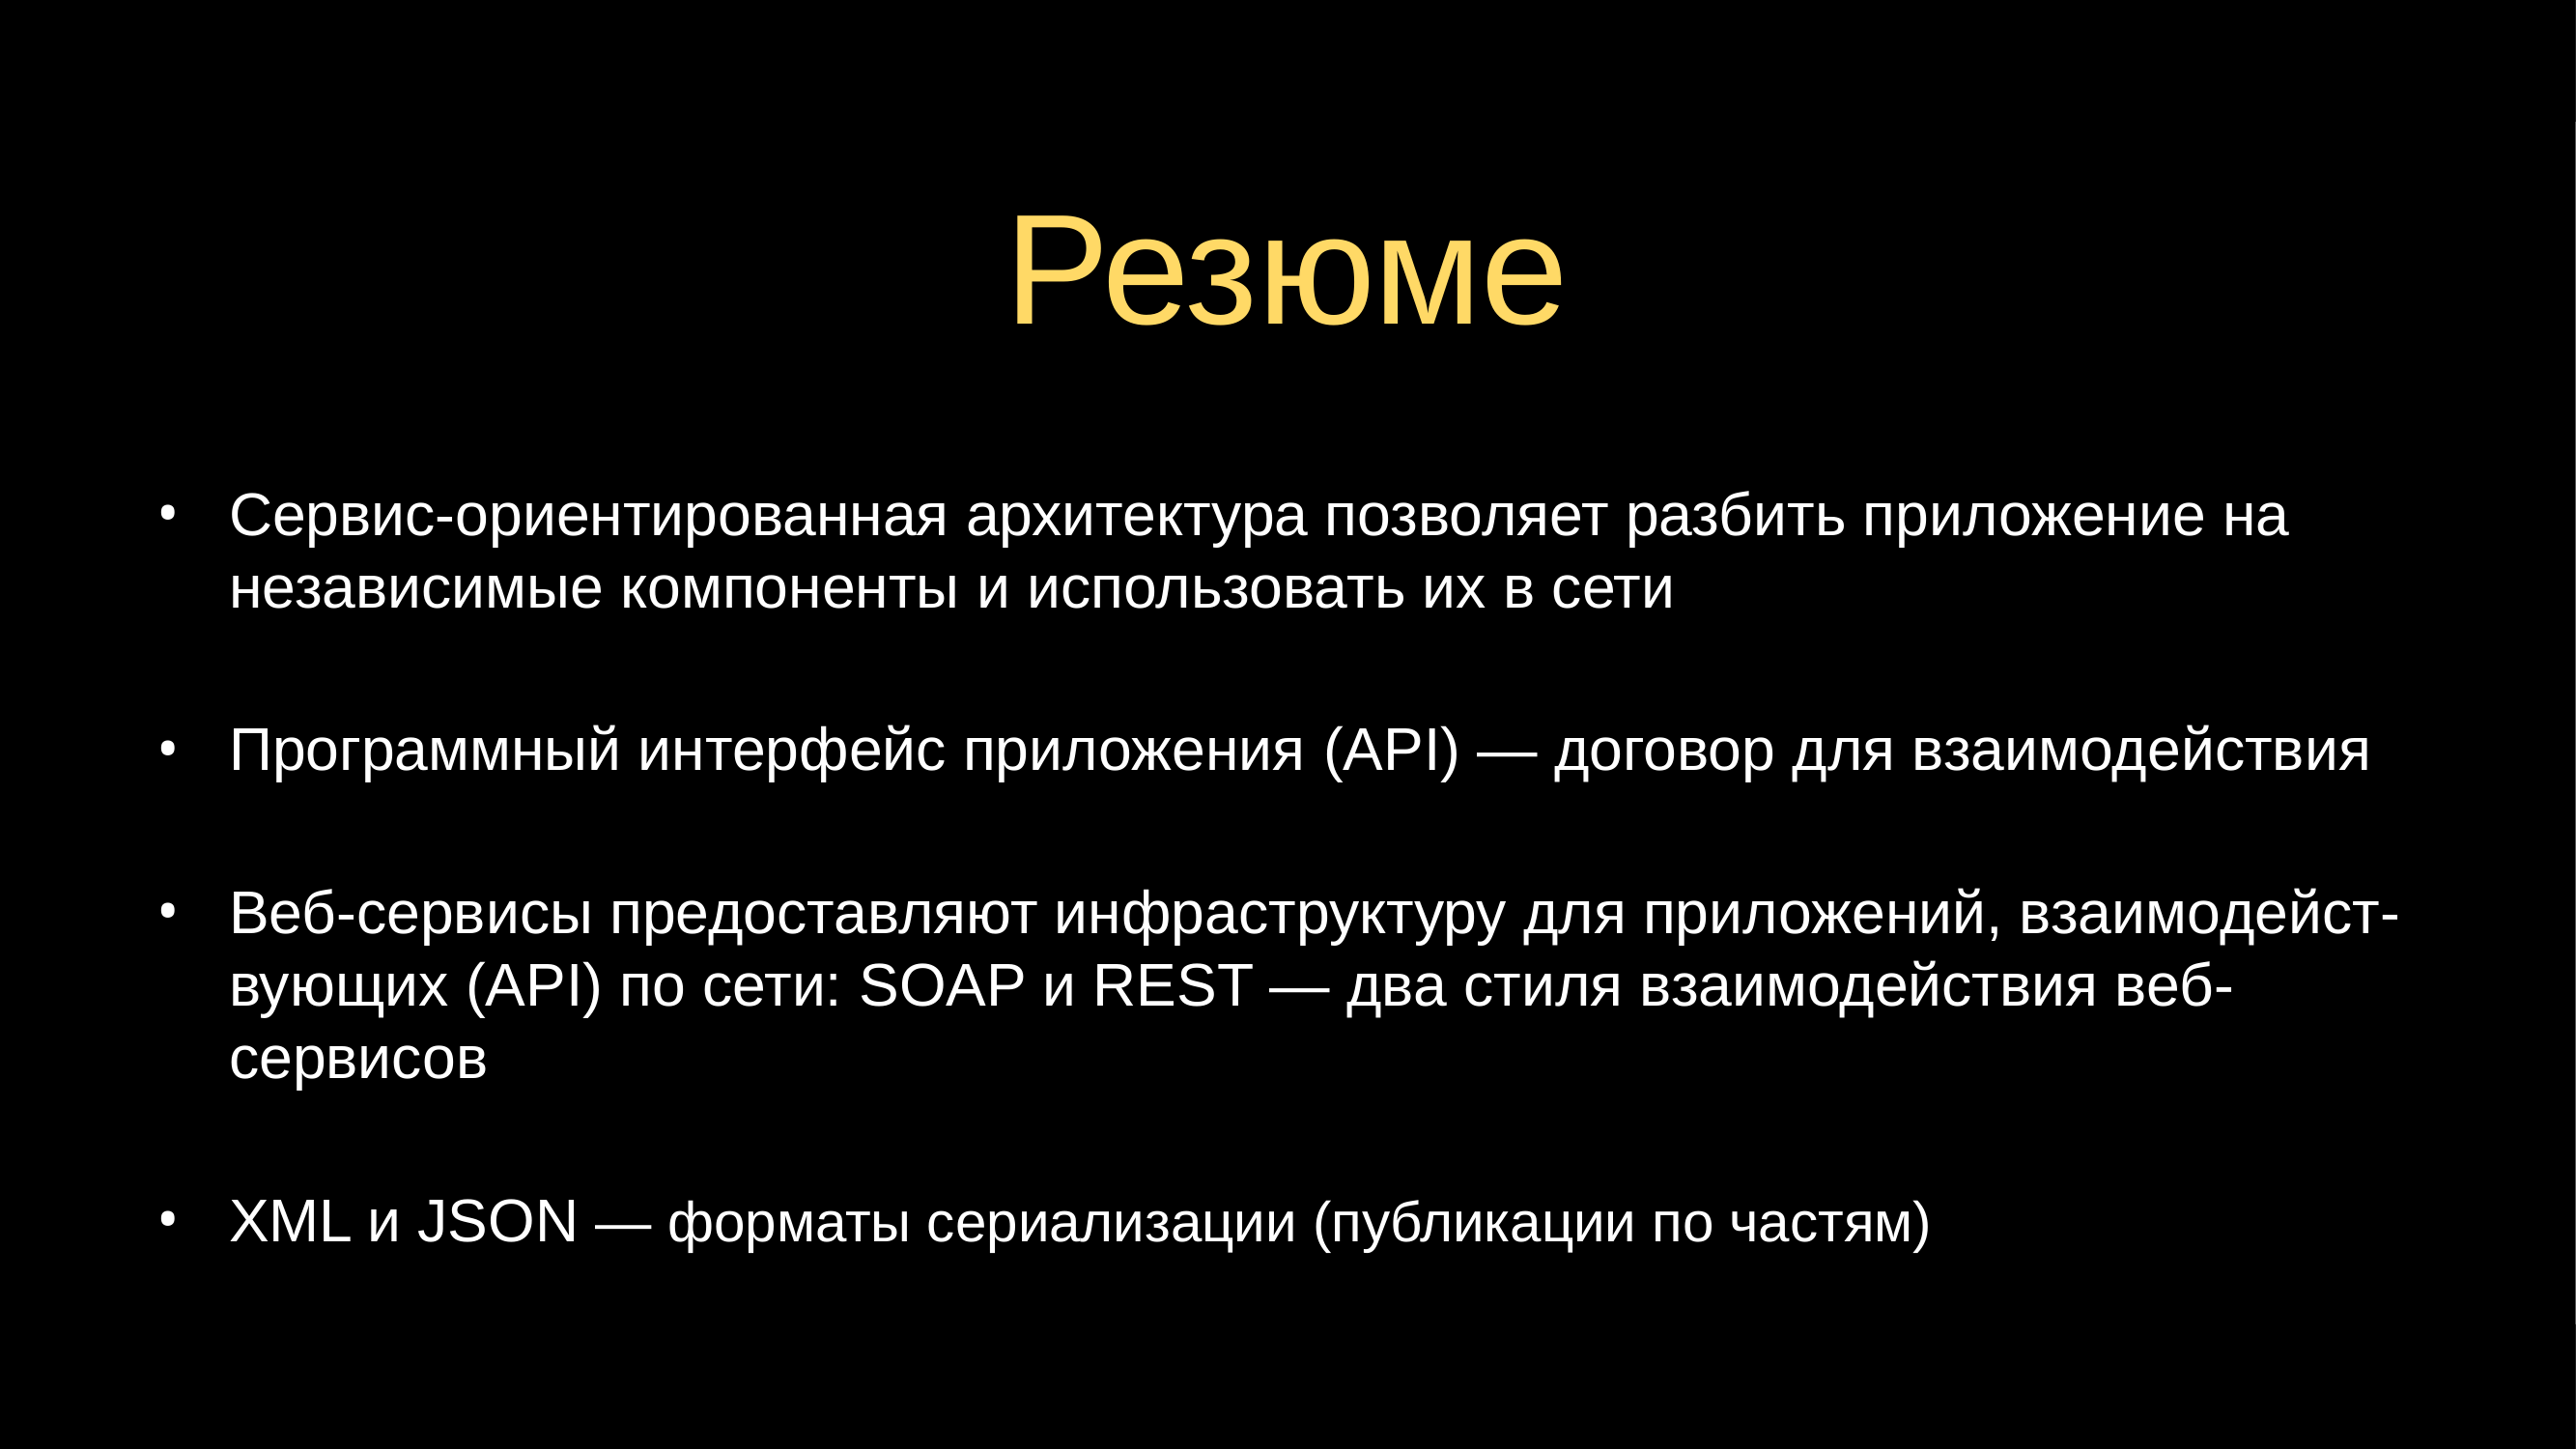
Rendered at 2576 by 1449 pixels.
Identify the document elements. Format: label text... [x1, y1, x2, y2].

list Сервис-ориентированная архитектура позволяет разбить приложение на независимые компоненты и использовать их в сети Программный интерфейс приложения (API) — договор для взаимодействия Веб-сервисы предоставляют инфраструктуру для приложений, взаимодейст-вующих (API) по сети: SOAP и REST — два стиля взаимодействия веб-сервисов XML и JSON — форматы сериализации (публикации по частям) [150, 412, 2425, 1317]
title Резюме [183, 121, 2391, 403]
